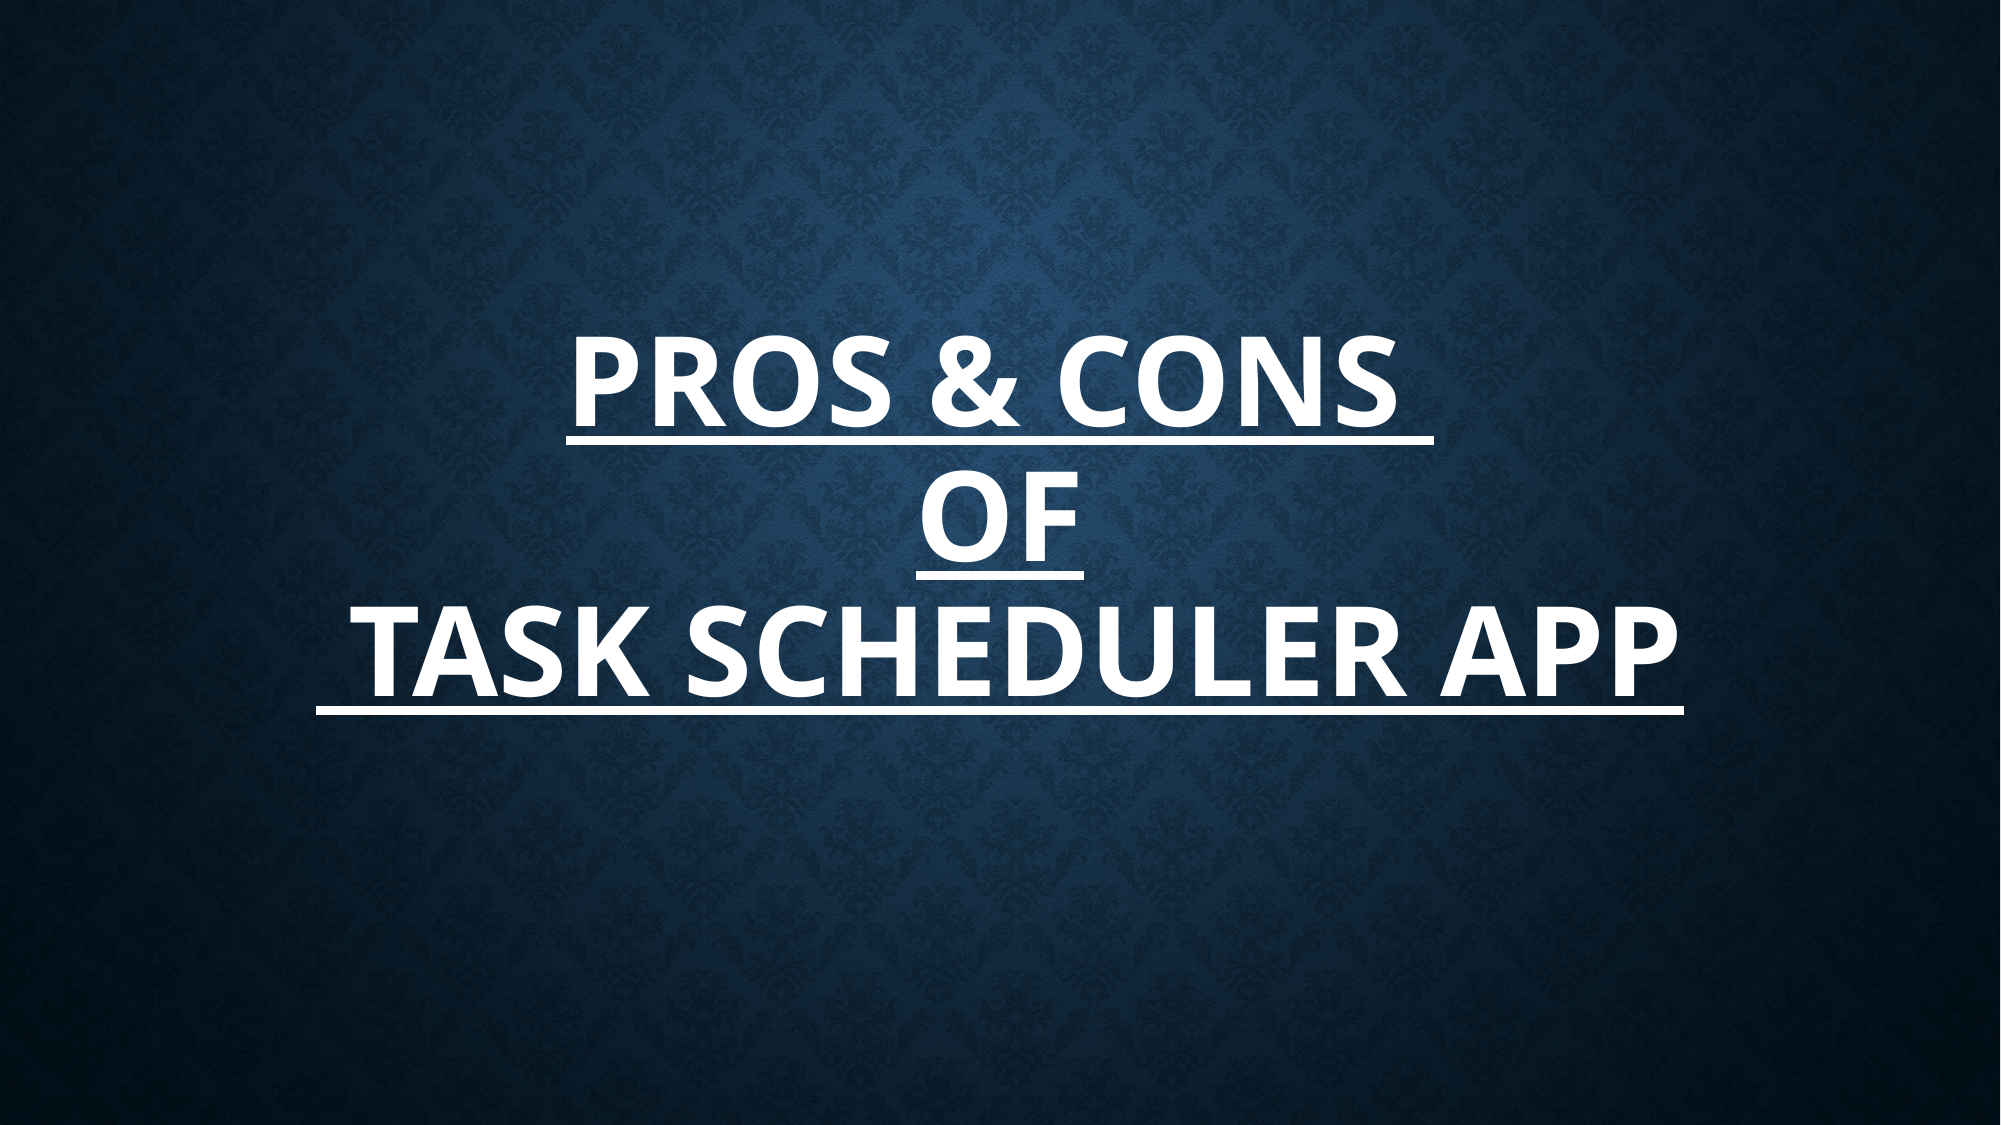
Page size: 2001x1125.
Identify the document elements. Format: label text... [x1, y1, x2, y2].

title Pros & cons of task scheduler app [42, 314, 1958, 728]
